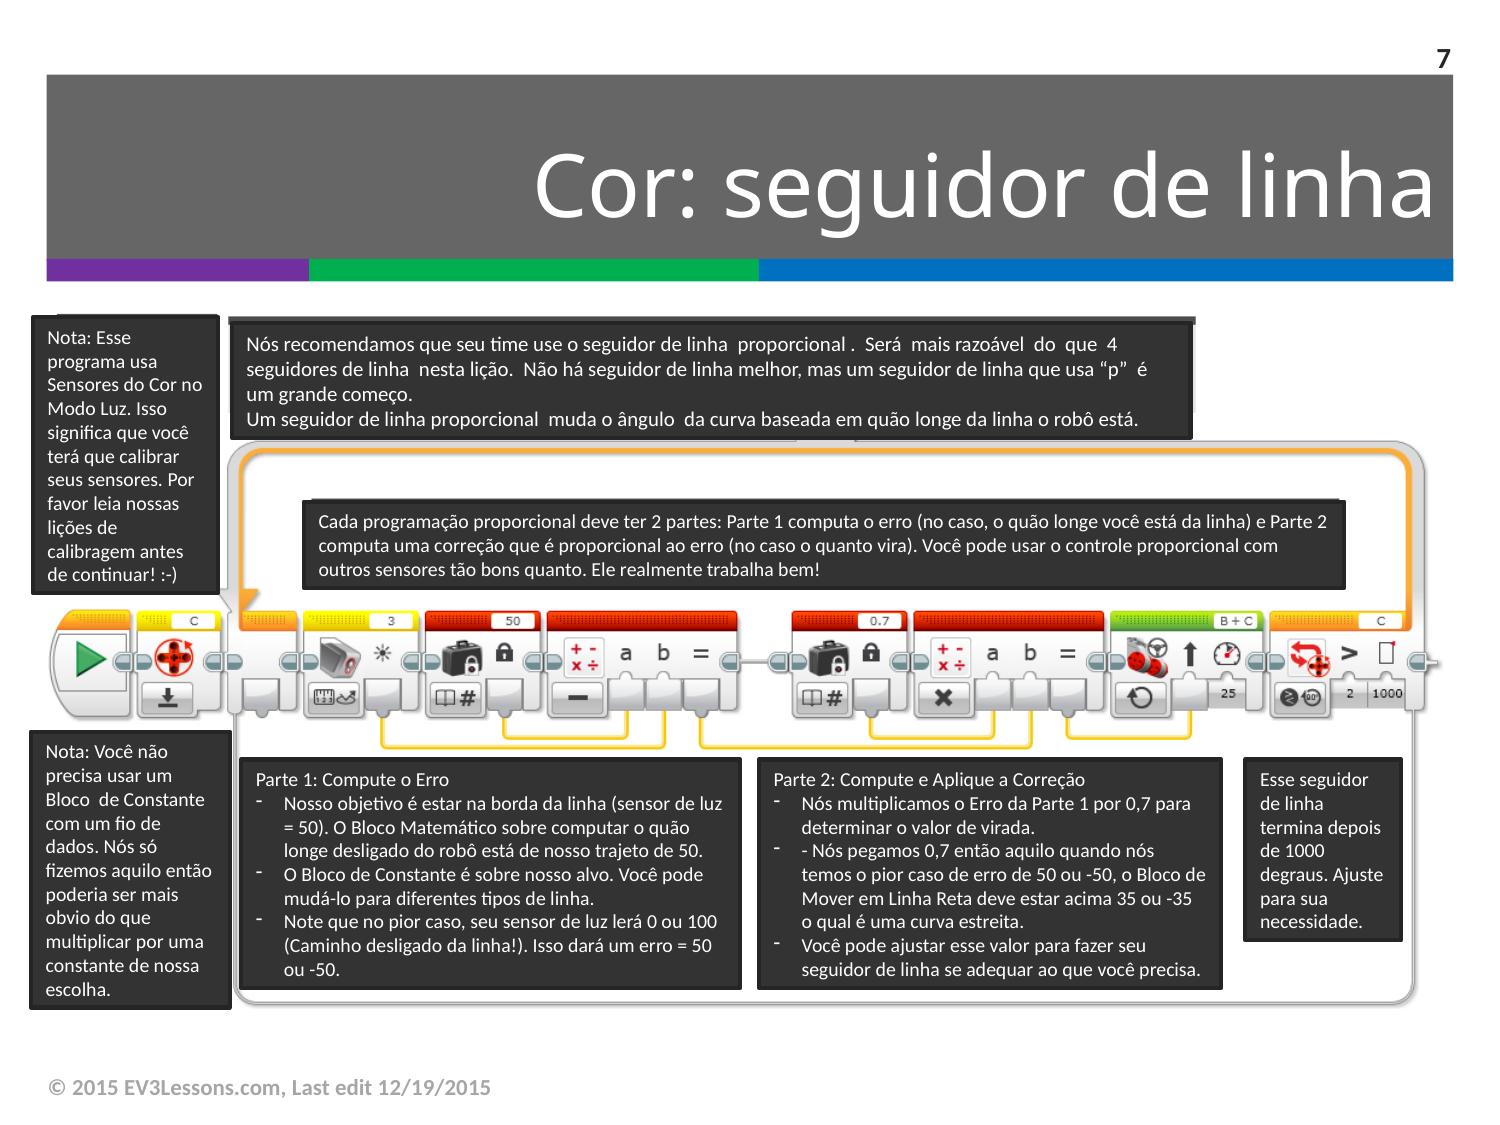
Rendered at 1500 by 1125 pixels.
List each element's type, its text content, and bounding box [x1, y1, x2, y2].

footer © 2015 EV3Lessons.com, Last edit 12/19/2015 [32, 1055, 1038, 1116]
slide_number 7 [1362, 27, 1466, 87]
picture [45, 302, 1454, 1016]
title Cor: seguidor de linha [46, 103, 1454, 263]
